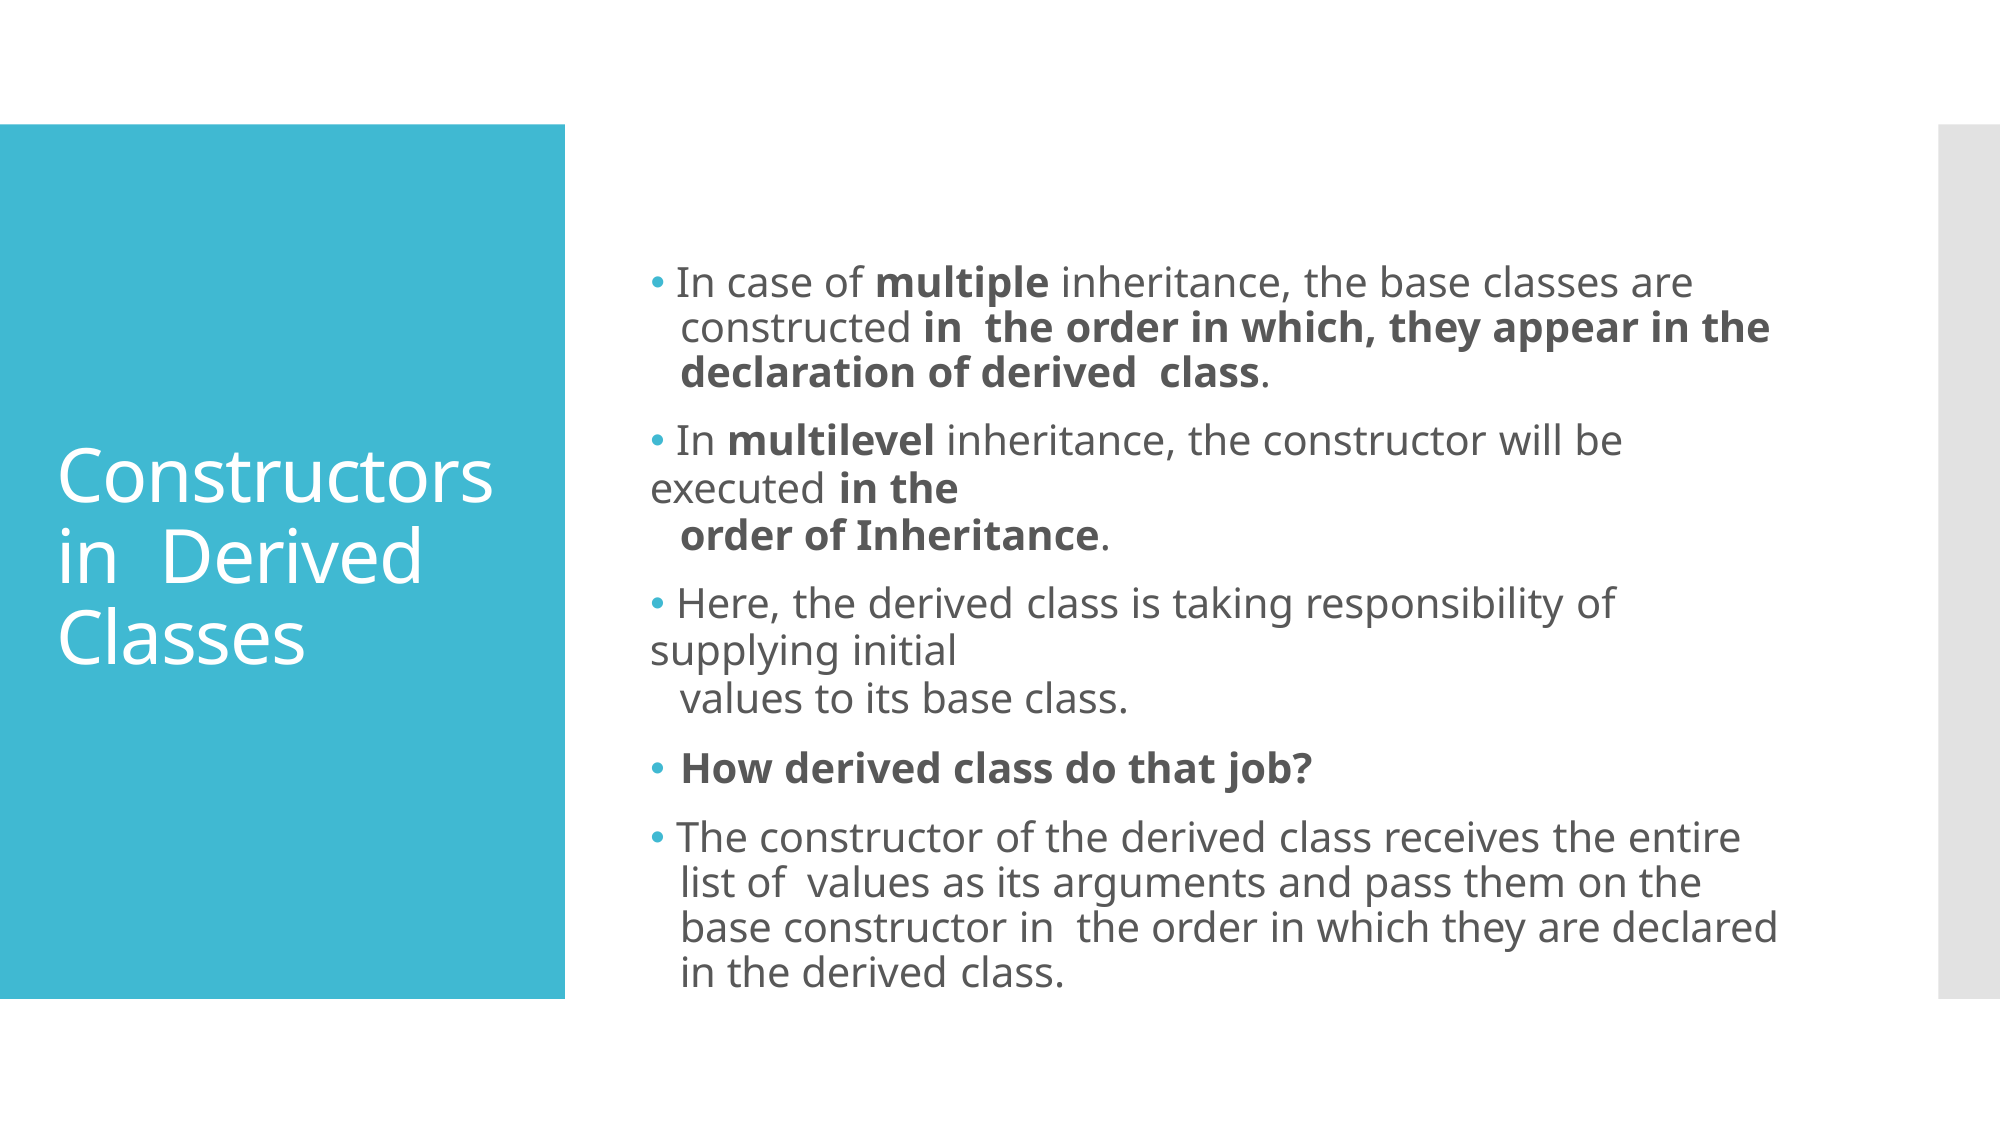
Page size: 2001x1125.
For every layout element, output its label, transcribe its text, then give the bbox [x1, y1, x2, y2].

text_box 🞄 In multilevel inheritance, the constructor will be executed in the order of Inheritance. 🞄 Here, the derived class is taking responsibility of supplying initial values to its base class. 🞄 How derived class do that job? 🞄 The constructor of the derived class receives the entire list of values as its arguments and pass them on the base constructor in the order in which they are declared in the derived class. [647, 414, 1792, 997]
text_box Constructors in Derived Classes [54, 424, 512, 680]
title 🞄 In case of multiple inheritance, the base classes are constructed in the order in which, they appear in the declaration of derived class. [647, 254, 1816, 450]
